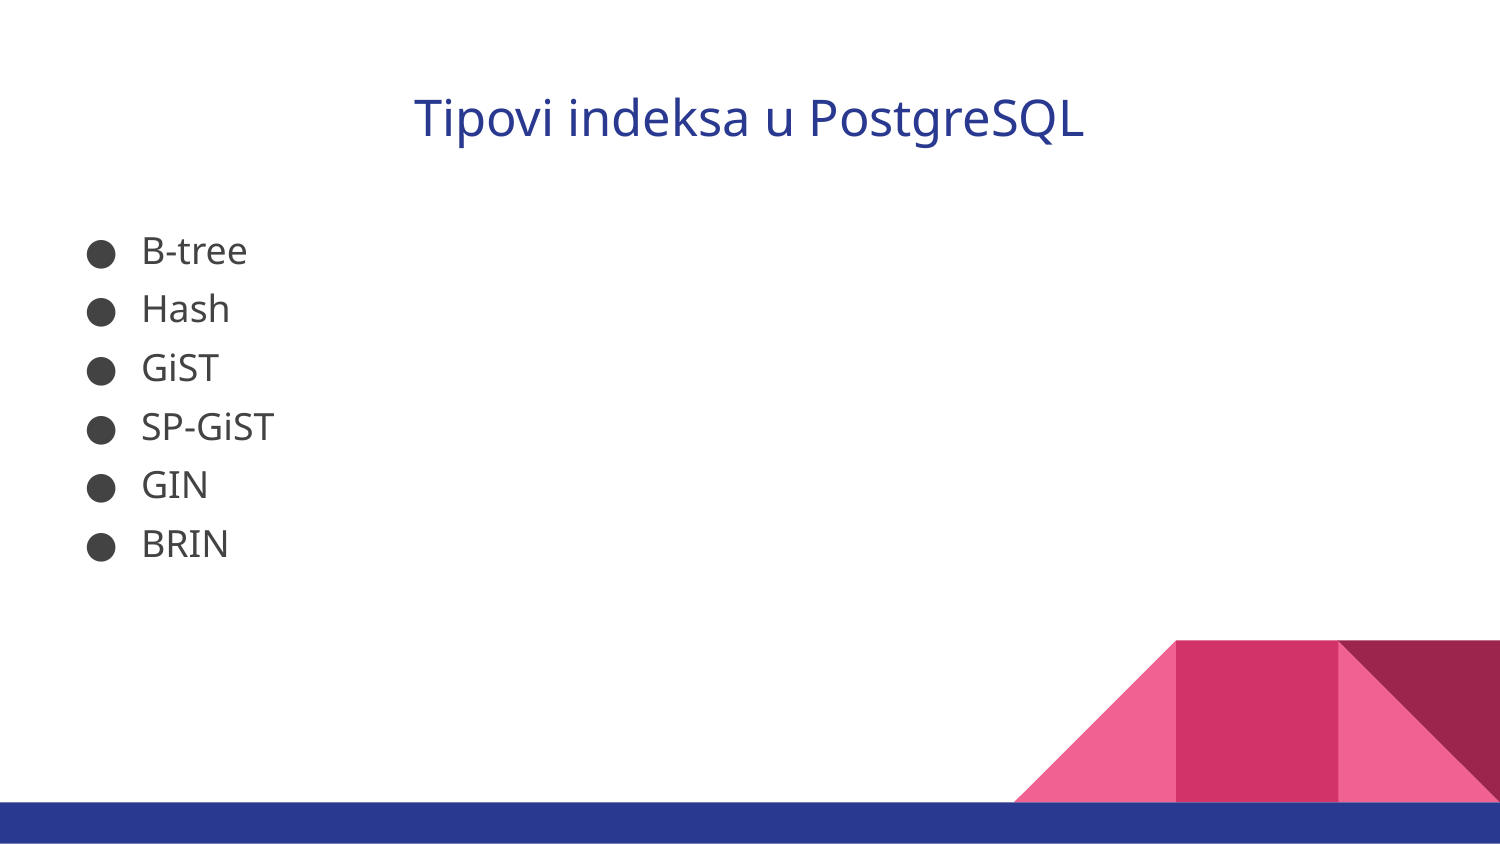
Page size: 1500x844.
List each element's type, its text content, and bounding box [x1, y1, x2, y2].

list B-tree Hash GiST SP-GiST GIN BRIN [51, 201, 1449, 774]
title Tipovi indeksa u PostgreSQL [51, 67, 1449, 167]
